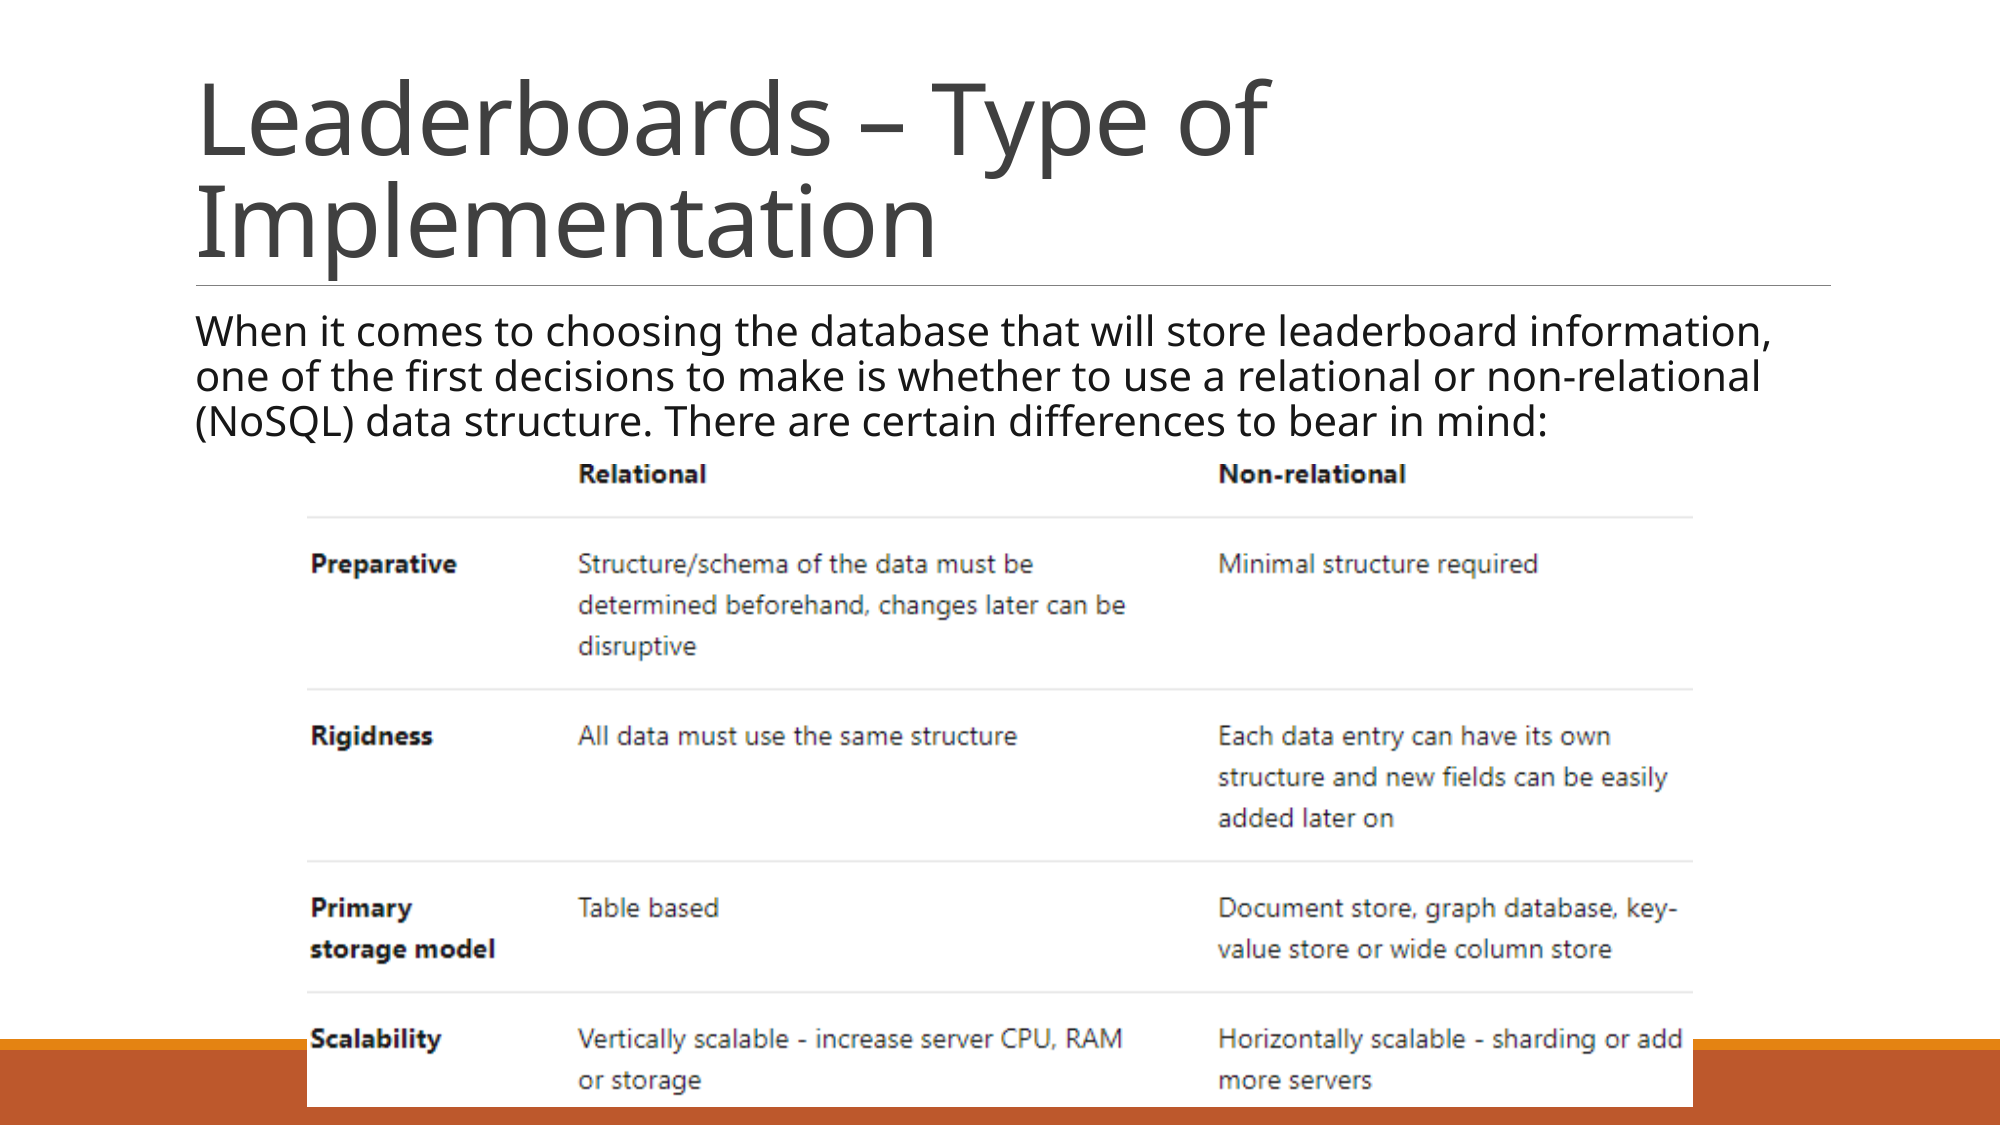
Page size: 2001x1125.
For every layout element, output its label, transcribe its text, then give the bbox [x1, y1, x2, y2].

picture [307, 464, 1693, 1107]
list When it comes to choosing the database that will store leaderboard information, one of the first decisions to make is whether to use a relational or non-relational (NoSQL) data structure. There are certain differences to bear in mind: [180, 302, 1830, 963]
title Leaderboards – Type of Implementation [180, 47, 1830, 285]
